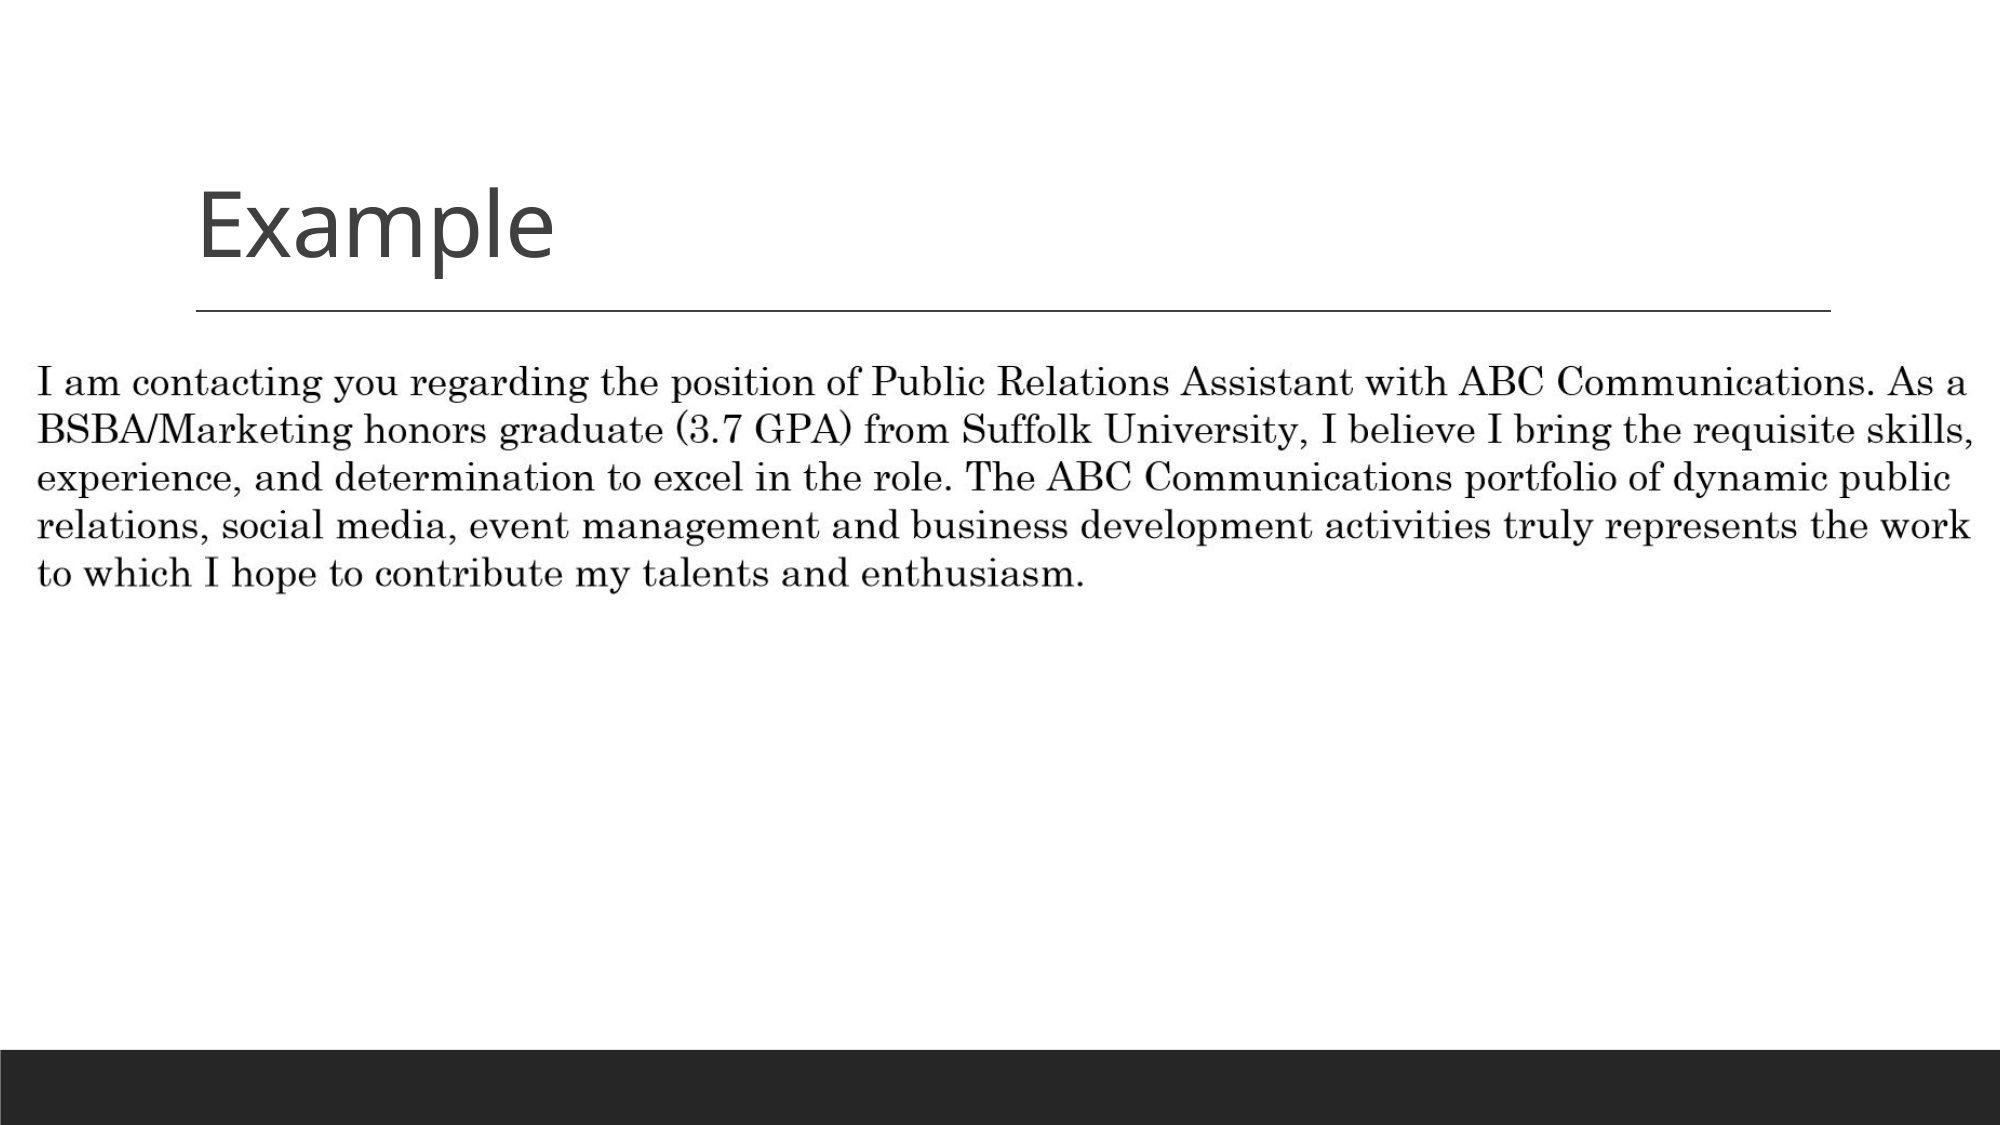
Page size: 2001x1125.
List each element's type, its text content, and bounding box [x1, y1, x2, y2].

title Example [180, 47, 1830, 285]
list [29, 352, 2000, 603]
